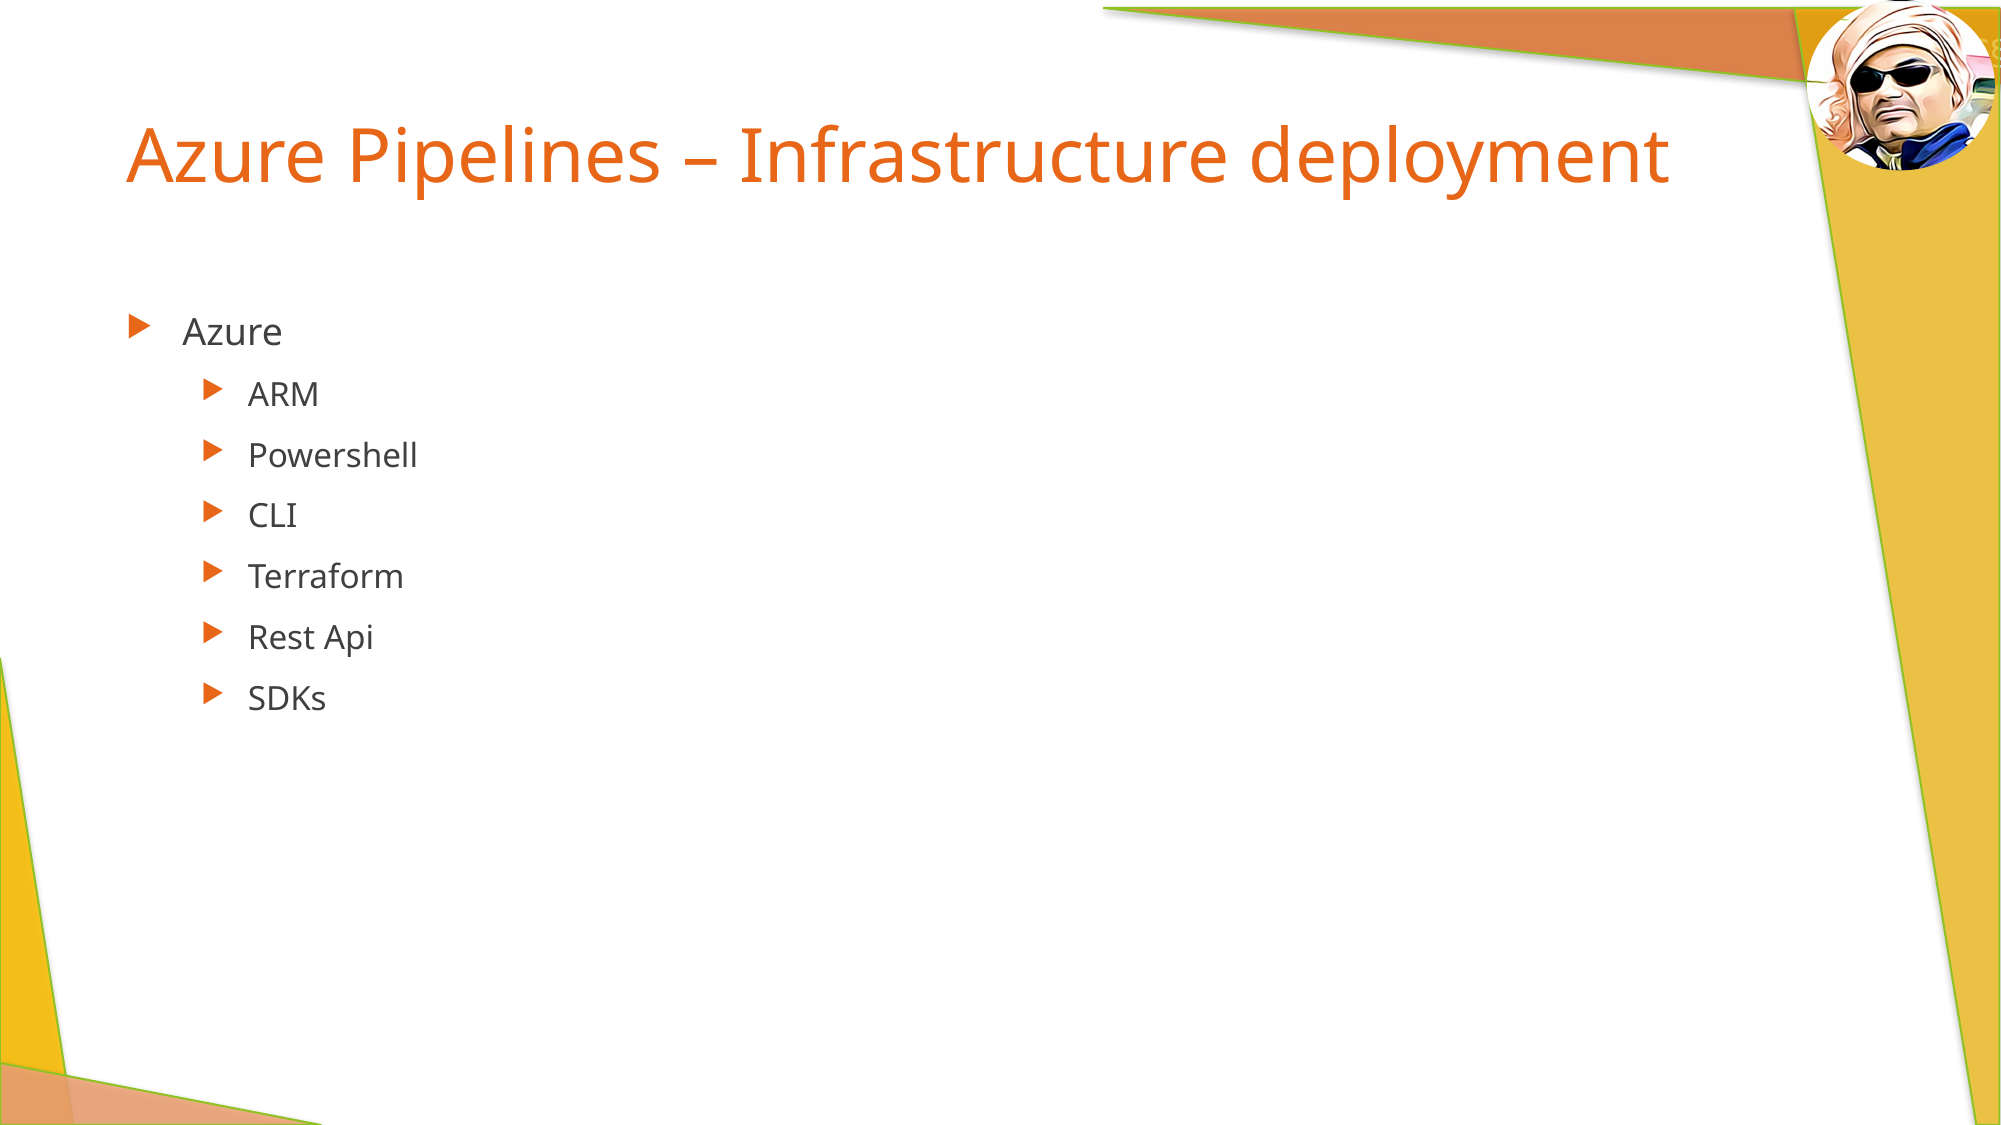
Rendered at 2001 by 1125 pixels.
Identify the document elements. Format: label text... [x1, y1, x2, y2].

list Azure ARM Powershell CLI Terraform Rest Api SDKs [111, 299, 1840, 1060]
title Azure Pipelines – Infrastructure deployment [111, 99, 1722, 299]
picture [1806, 0, 1995, 171]
